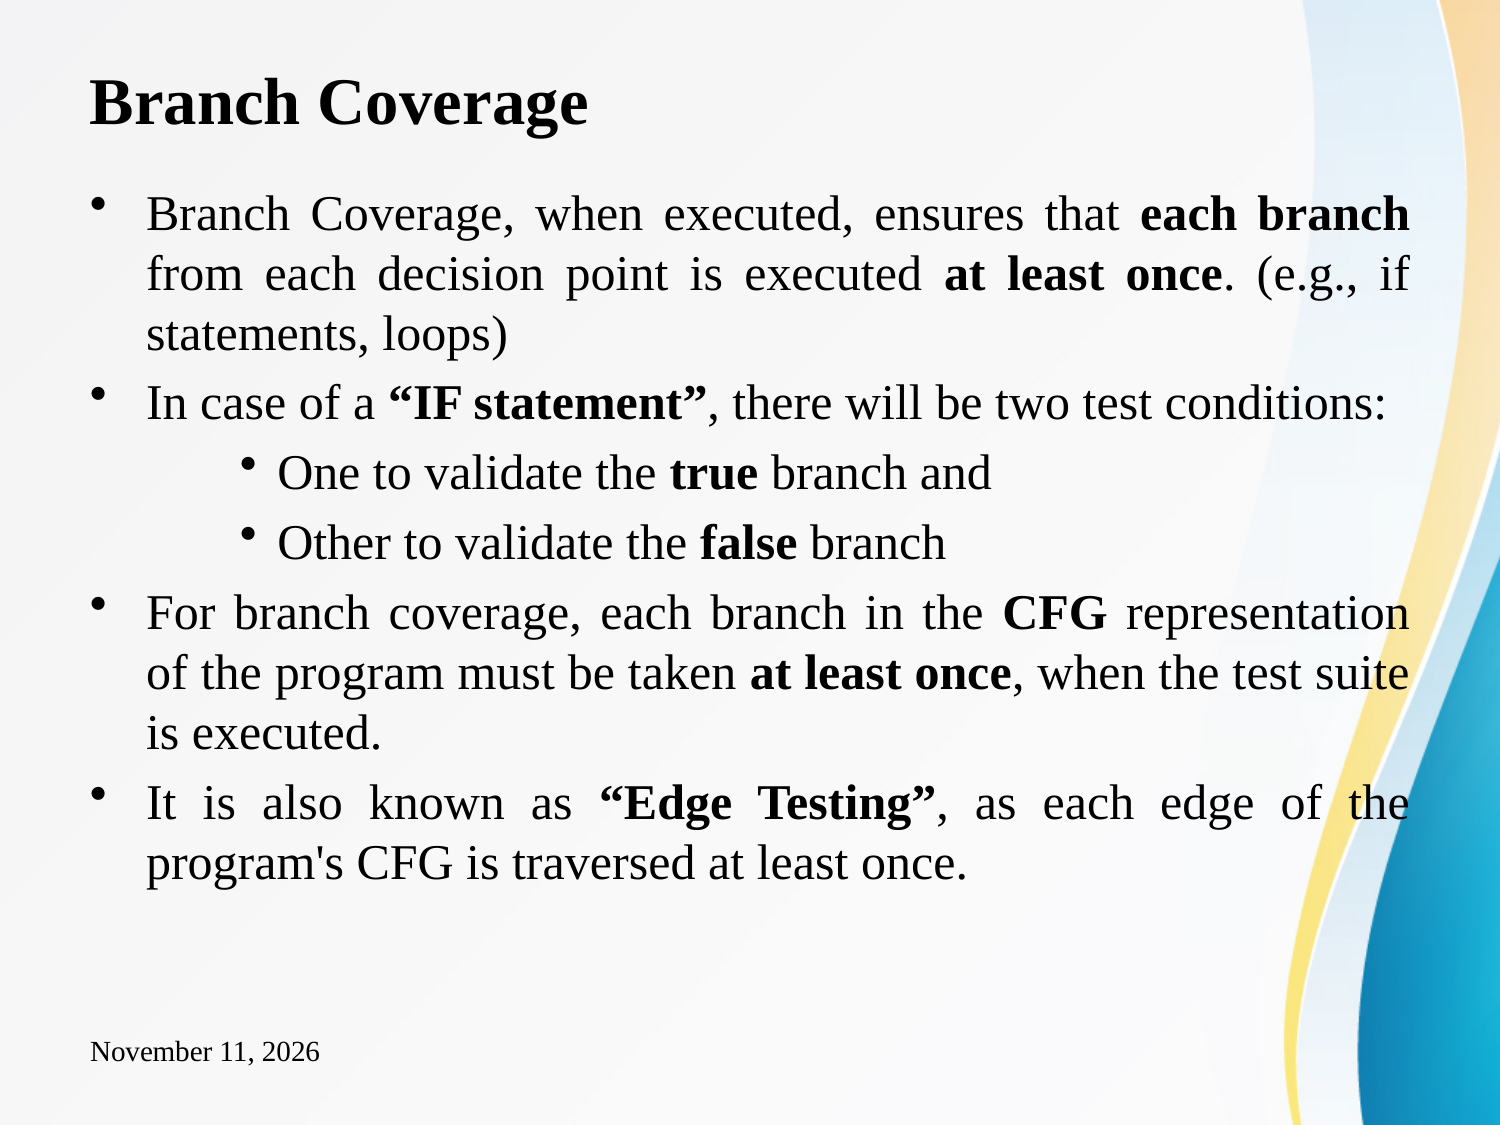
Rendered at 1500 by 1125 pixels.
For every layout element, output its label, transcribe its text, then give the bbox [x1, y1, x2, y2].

slide_number [1074, 1024, 1425, 1103]
list Branch Coverage, when executed, ensures that each branch from each decision point is executed at least once. (e.g., if statements, loops) In case of a “IF statement”, there will be two test conditions: One to validate the true branch and Other to validate the false branch For branch coverage, each branch in the CFG representation of the program must be taken at least once, when the test suite is executed. It is also known as “Edge Testing”, as each edge of the program's CFG is traversed at least once. [74, 172, 1426, 1006]
title Branch Coverage [74, 30, 1426, 165]
picture [0, 0, 1500, 1125]
slide_number [75, 1024, 425, 1103]
